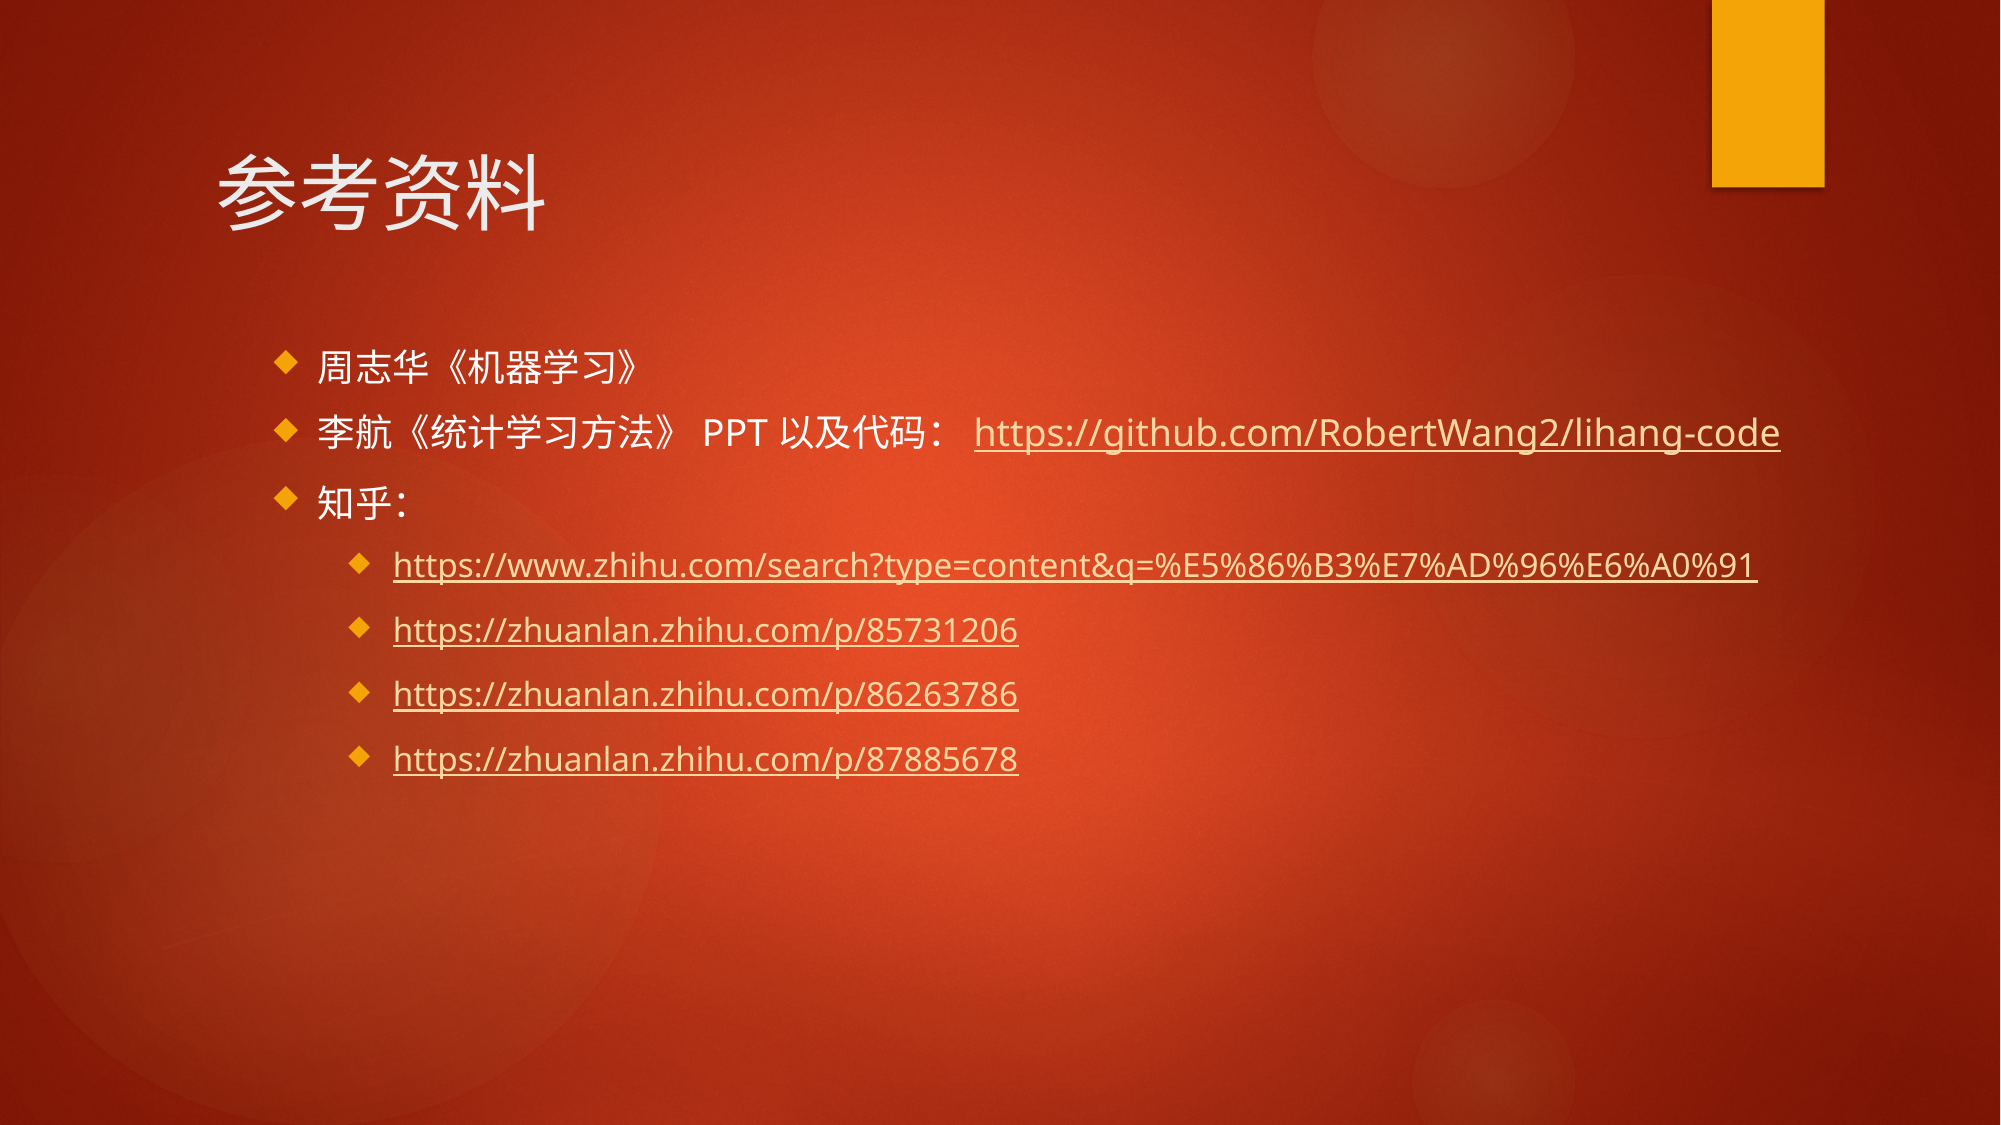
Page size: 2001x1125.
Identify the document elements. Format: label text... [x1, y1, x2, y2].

title 参考资料 [200, 77, 1648, 249]
text_box 周志华《机器学习》 李航《统计学习方法》PPT以及代码：https://github.com/RobertWang2/lihang-code 知乎： https://www.zhihu.com/search?type=content&q=%E5%86%B3%E7%AD%96%E6%A0%91 https://zhuanlan.zhihu.com/p/85731206 https://zhuanlan.zhihu.com/p/86263786 https://zhuanlan.zhihu.com/p/87885678 [180, 336, 1981, 1025]
